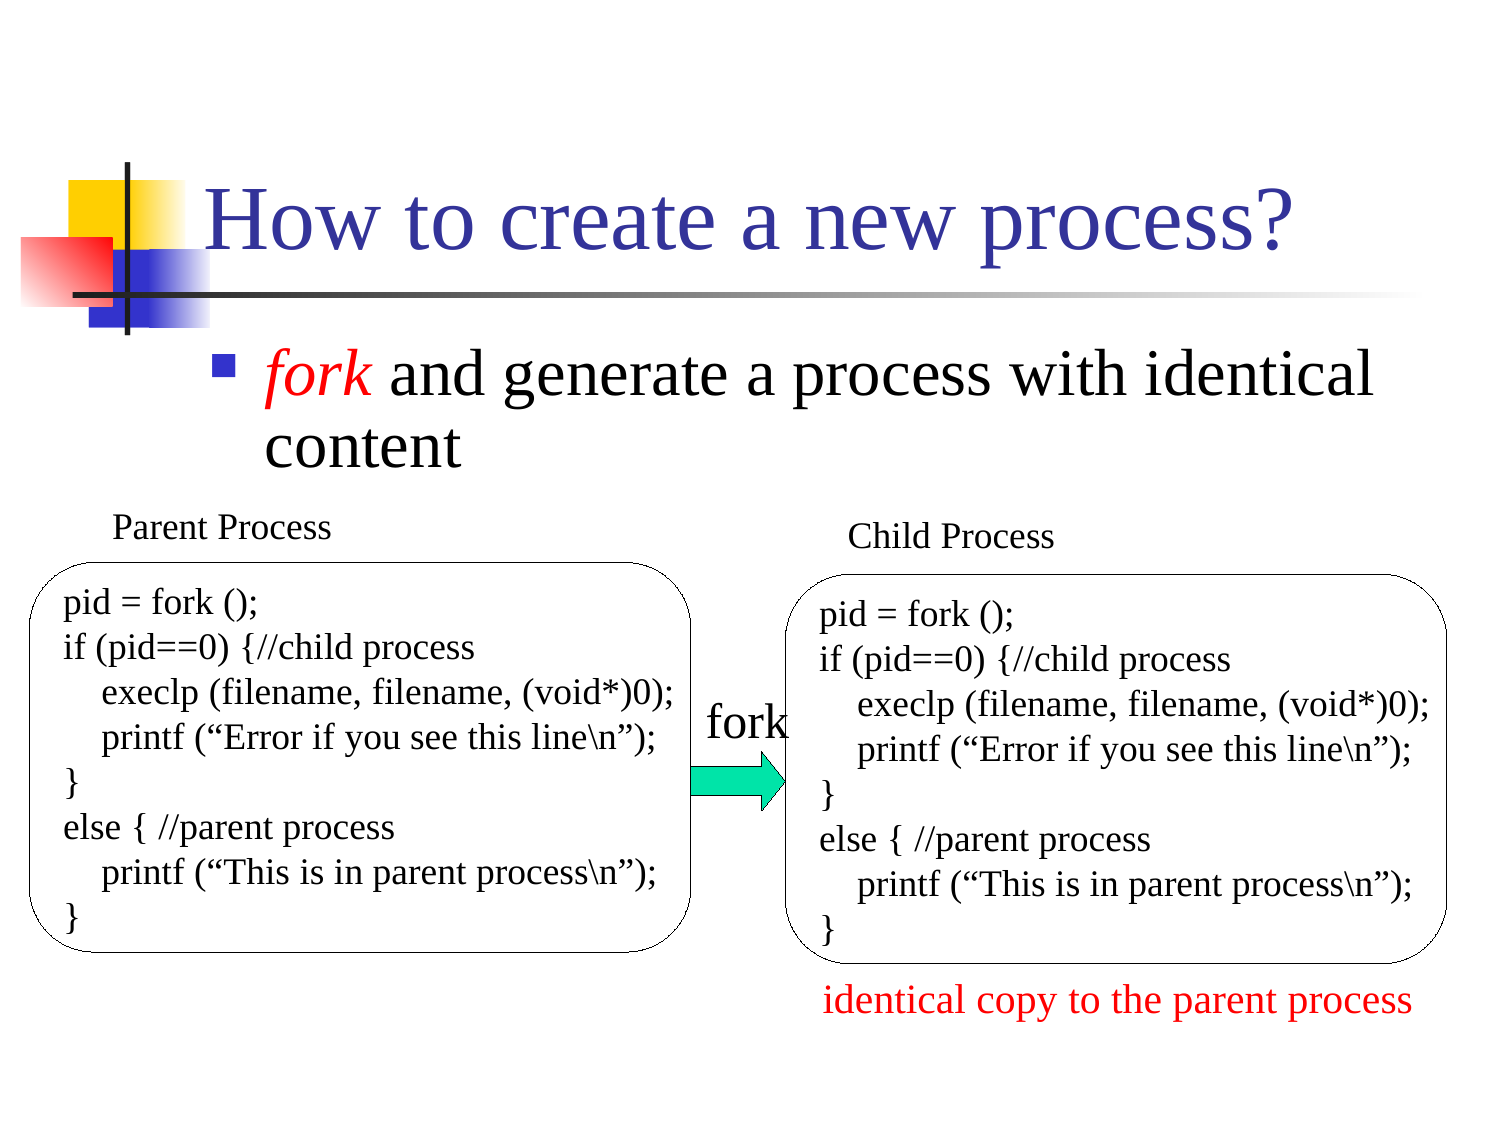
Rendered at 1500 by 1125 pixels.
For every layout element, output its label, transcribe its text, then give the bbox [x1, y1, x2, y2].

text_box pid = fork (); if (pid==0) {//child process execlp (filename, filename, (void*)0); printf (“Error if you see this line\n”); } else { //parent process printf (“This is in parent process\n”); } [29, 562, 691, 953]
text_box Child Process [832, 503, 1071, 564]
text_box [690, 756, 785, 811]
text_box pid = fork (); if (pid==0) {//child process execlp (filename, filename, (void*)0); printf (“Error if you see this line\n”); } else { //parent process printf (“This is in parent process\n”); } [785, 574, 1447, 964]
text_box identical copy to the parent process [807, 964, 1429, 1029]
list fork and generate a process with identical content [193, 331, 1469, 492]
text_box Parent Process [97, 495, 347, 555]
text_box fork [690, 680, 785, 756]
title How to create a new process? [188, 35, 1468, 275]
